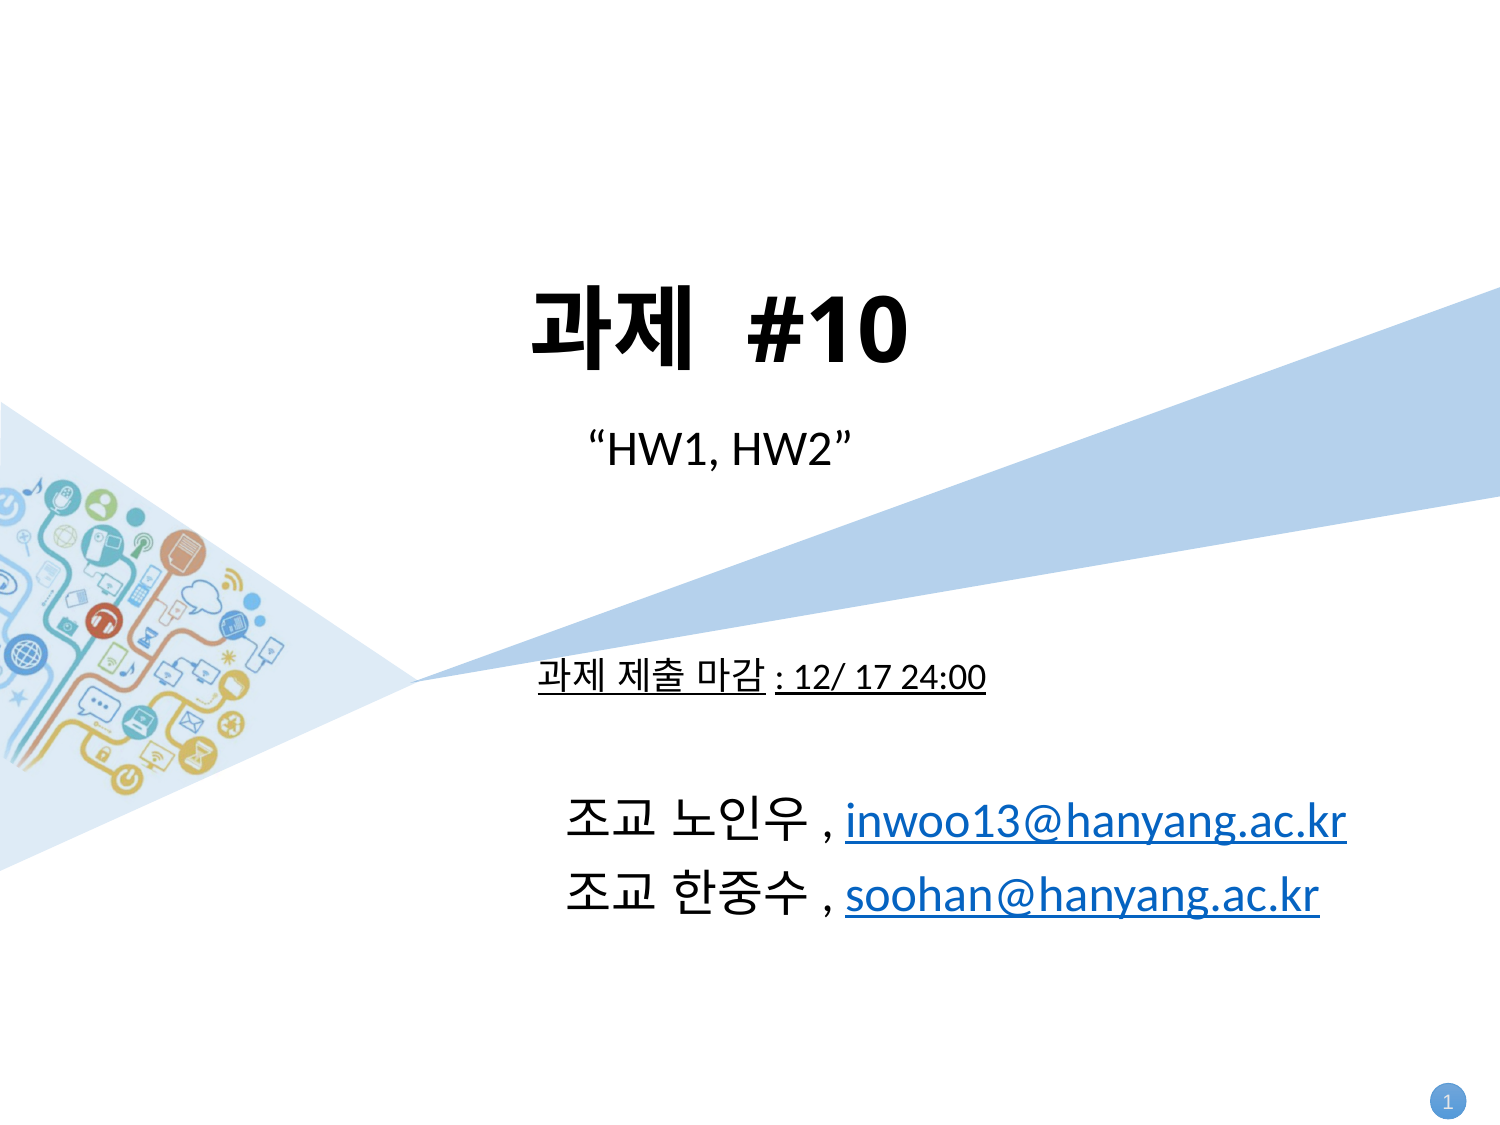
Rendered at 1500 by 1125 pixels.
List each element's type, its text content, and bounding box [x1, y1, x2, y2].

picture [0, 408, 329, 866]
text_box 과제 제출 마감: 12/ 17 24:00 [522, 644, 1002, 705]
subtitle 조교 노인우, inwoo13@hanyang.ac.kr 조교 한중수, soohan@hanyang.ac.kr [550, 705, 1500, 949]
title 과제 #10 [478, 247, 962, 418]
text_box “HW1, HW2” [571, 408, 869, 484]
